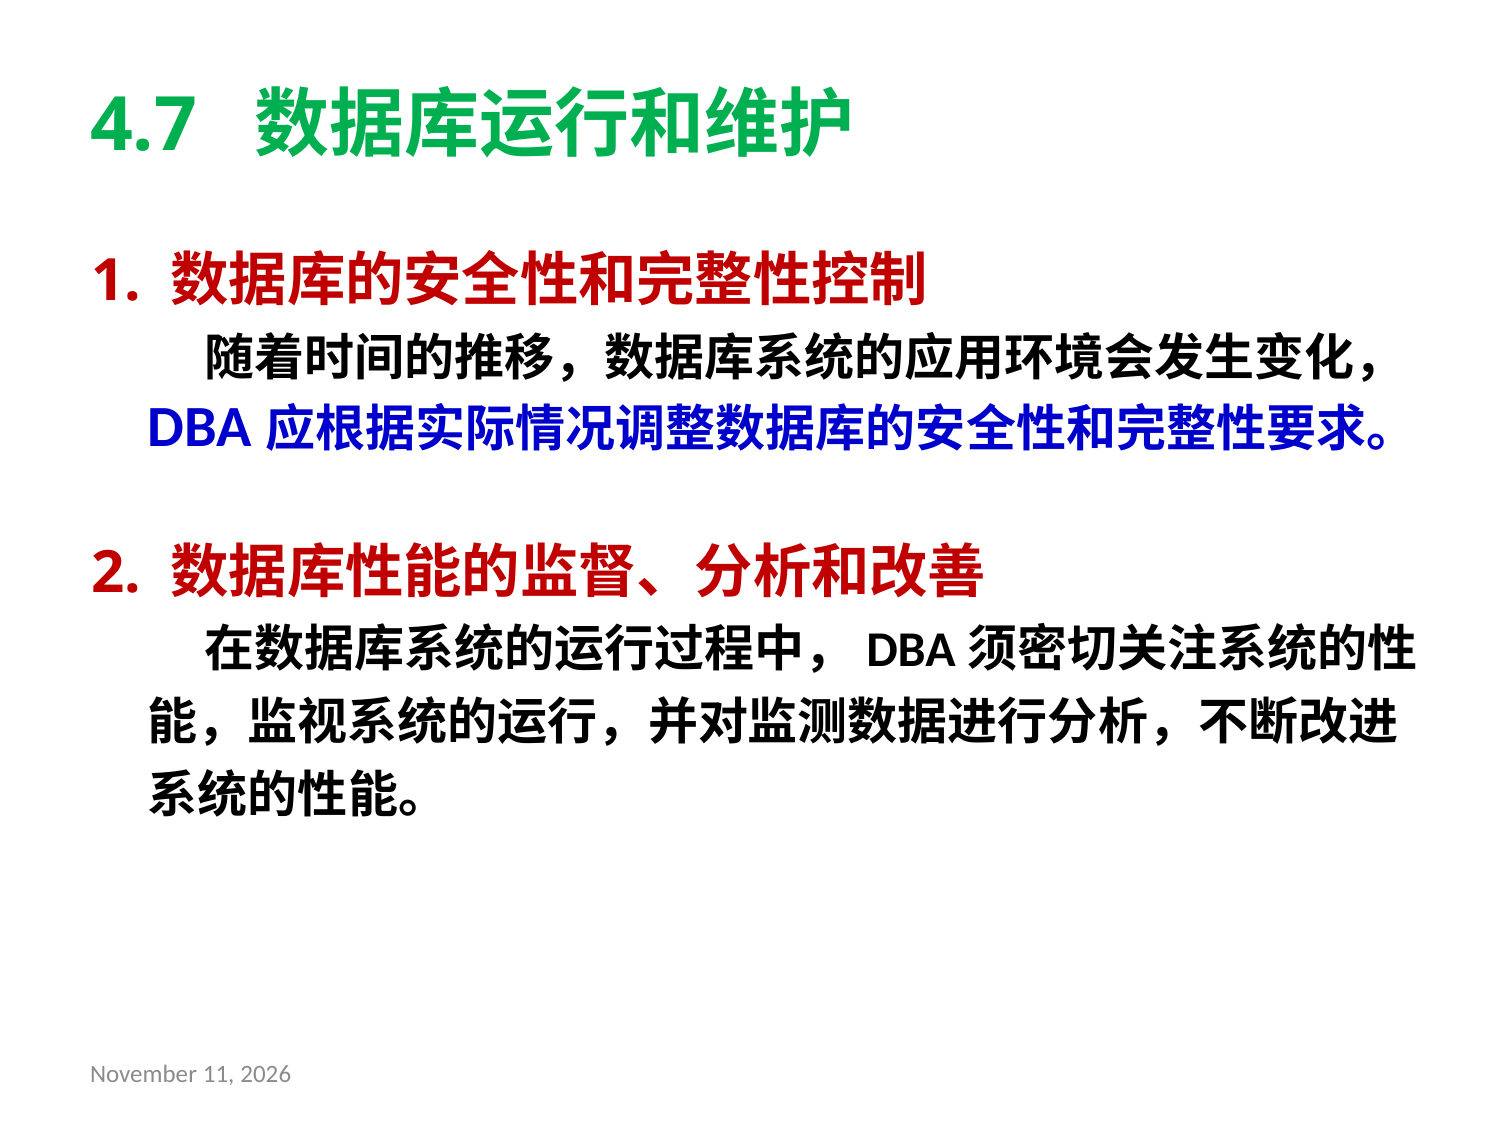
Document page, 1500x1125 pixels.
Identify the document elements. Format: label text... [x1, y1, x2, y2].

title 4.7 数据库运行和维护 [75, 45, 1425, 197]
list 1. 数据库的安全性和完整性控制 随着时间的推移，数据库系统的应用环境会发生变化，DBA应根据实际情况调整数据库的安全性和完整性要求。 2. 数据库性能的监督、分析和改善 在数据库系统的运行过程中，DBA须密切关注系统的性能，监视系统的运行，并对监测数据进行分析，不断改进系统的性能。 [76, 231, 1449, 1052]
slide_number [75, 1042, 425, 1103]
